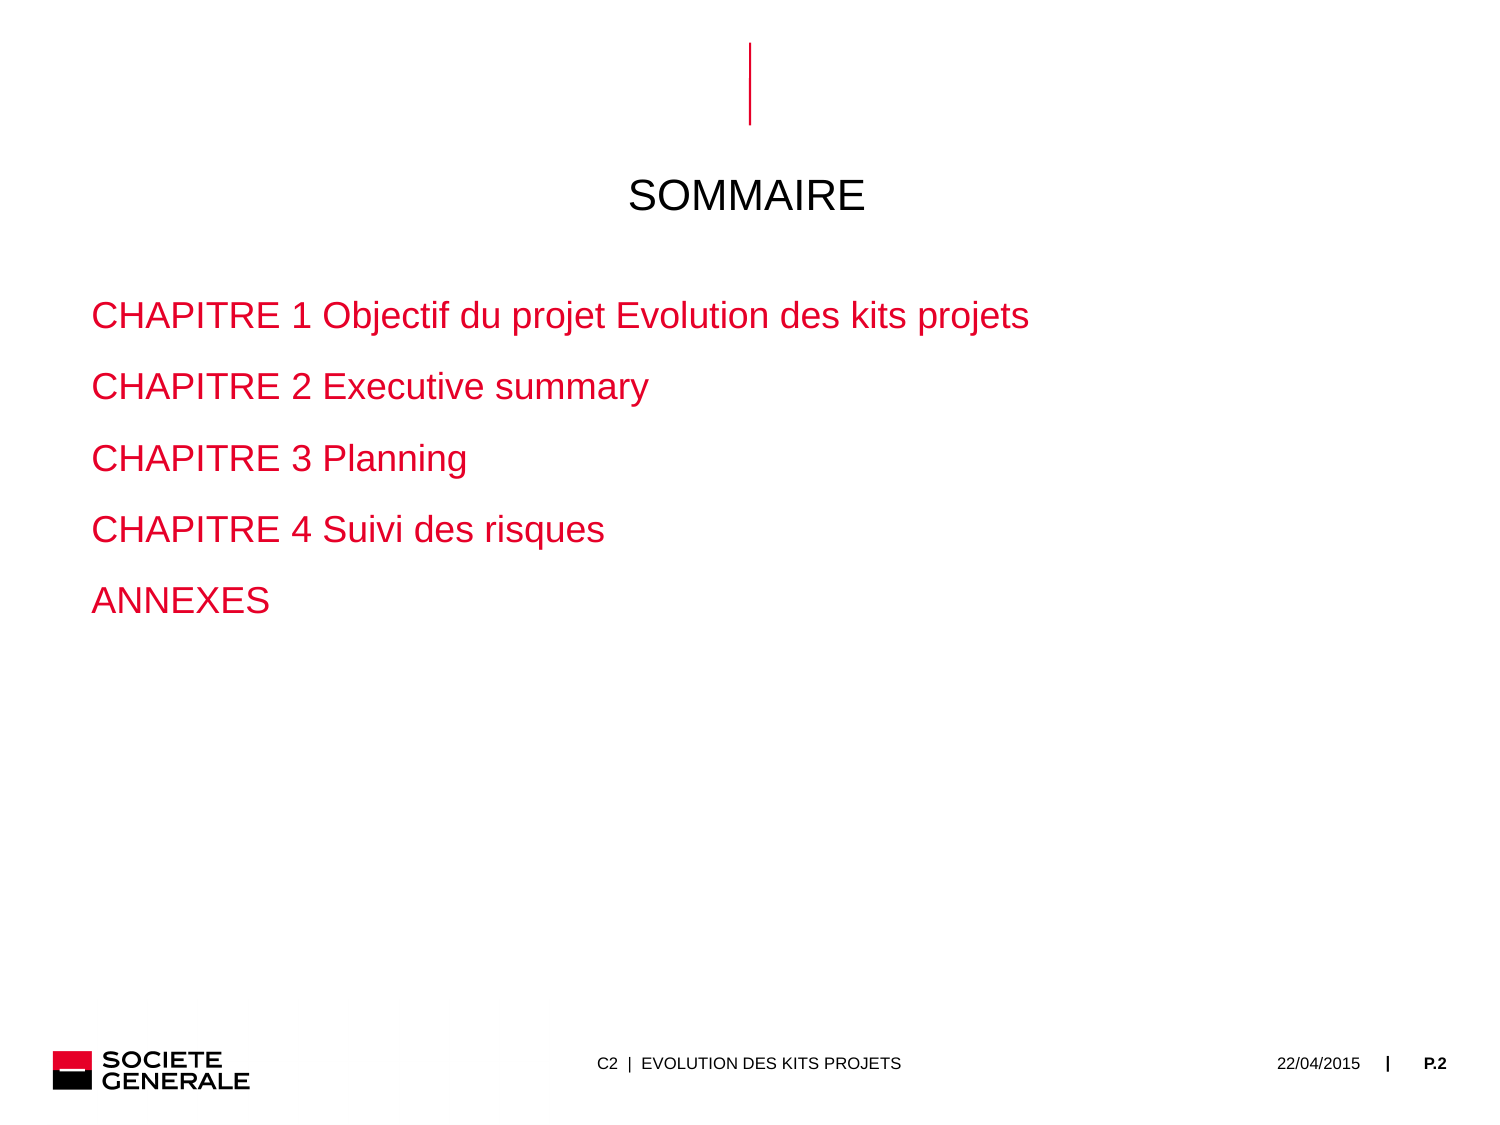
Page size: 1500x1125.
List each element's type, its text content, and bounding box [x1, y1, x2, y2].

title SOMMAIRE [88, 148, 1406, 244]
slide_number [1068, 1052, 1367, 1125]
text_box P.2 [1387, 1052, 1447, 1125]
text_box C2 | EVOLUTION DES KITS PROJETS [454, 1052, 1045, 1125]
picture [47, 999, 550, 1125]
list CHAPITRE 1 Objectif du projet Evolution des kits projets CHAPITRE 2 Executive summary CHAPITRE 3 Planning CHAPITRE 4 Suivi des risques ANNEXES [91, 290, 1460, 977]
